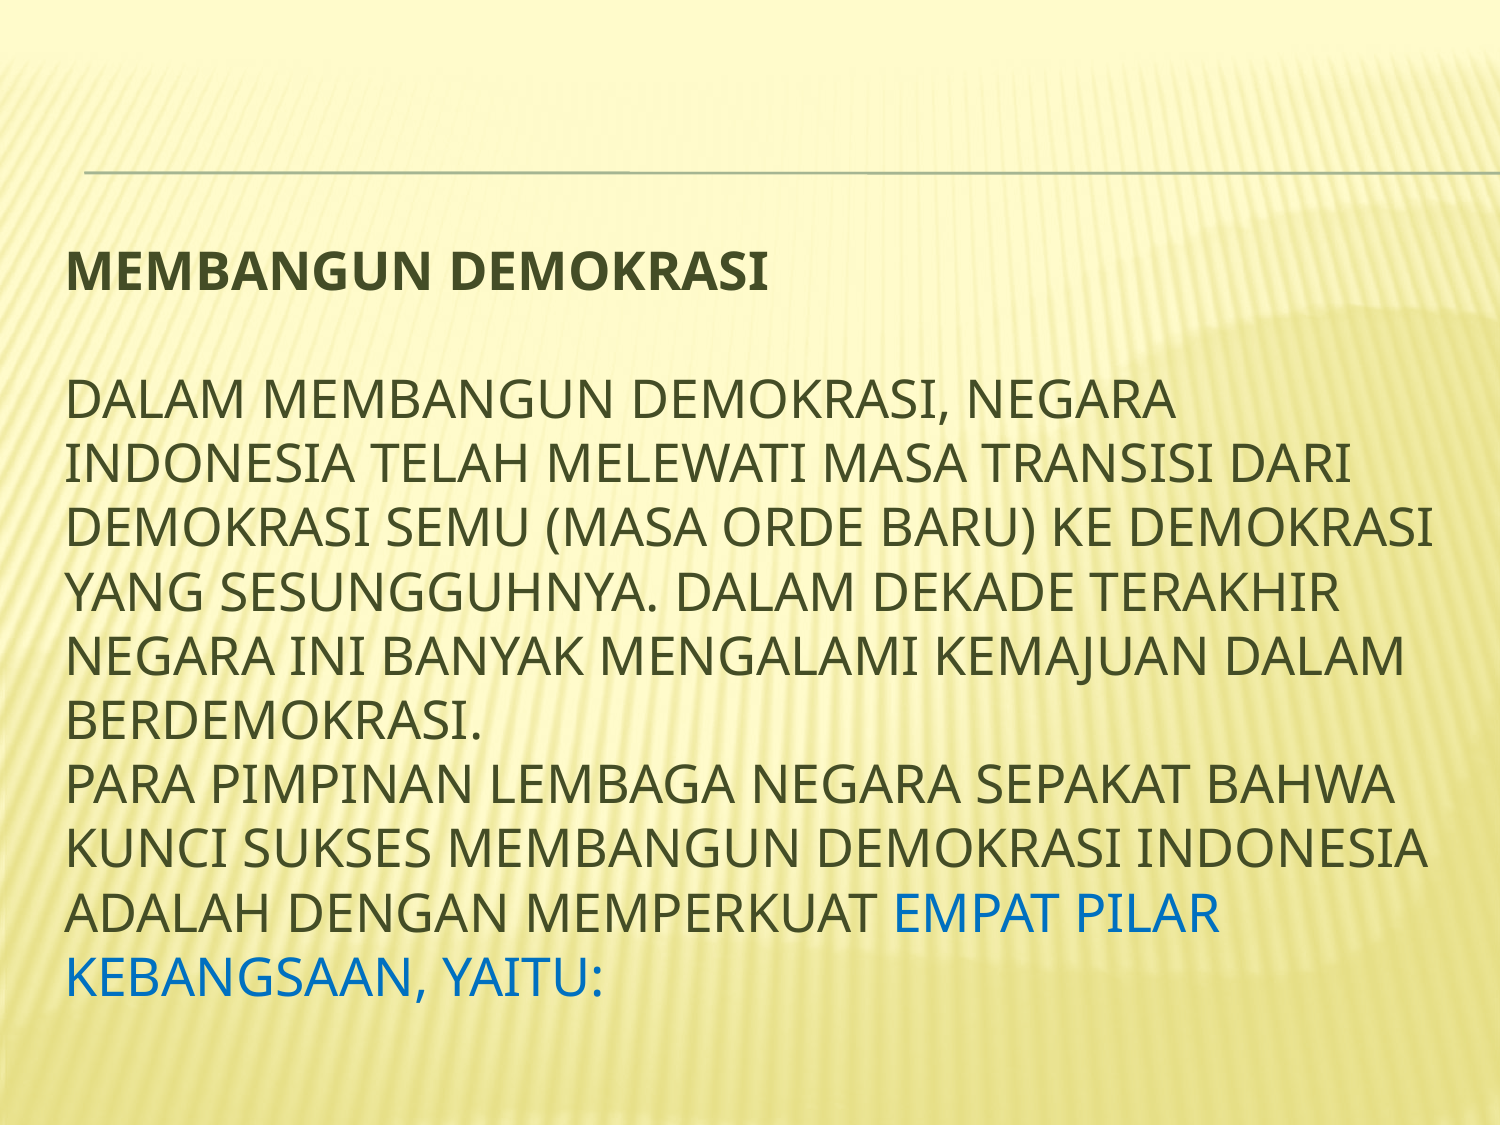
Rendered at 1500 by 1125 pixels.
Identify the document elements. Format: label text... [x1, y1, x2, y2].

title Membangun Demokrasi Dalam membangun demokrasi, negara Indonesia telah melewati masa transisi dari demokrasi semu (masa orde baru) ke demokrasi yang sesungguhnya. Dalam dekade terakhir negara ini banyak mengalami kemajuan dalam berdemokrasi. Para pimpinan lembaga negara sepakat bahwa kunci sukses membangun demokrasi Indonesia adalah dengan memperkuat empat pilar kebangsaan, yaitu: [49, 75, 1475, 1094]
